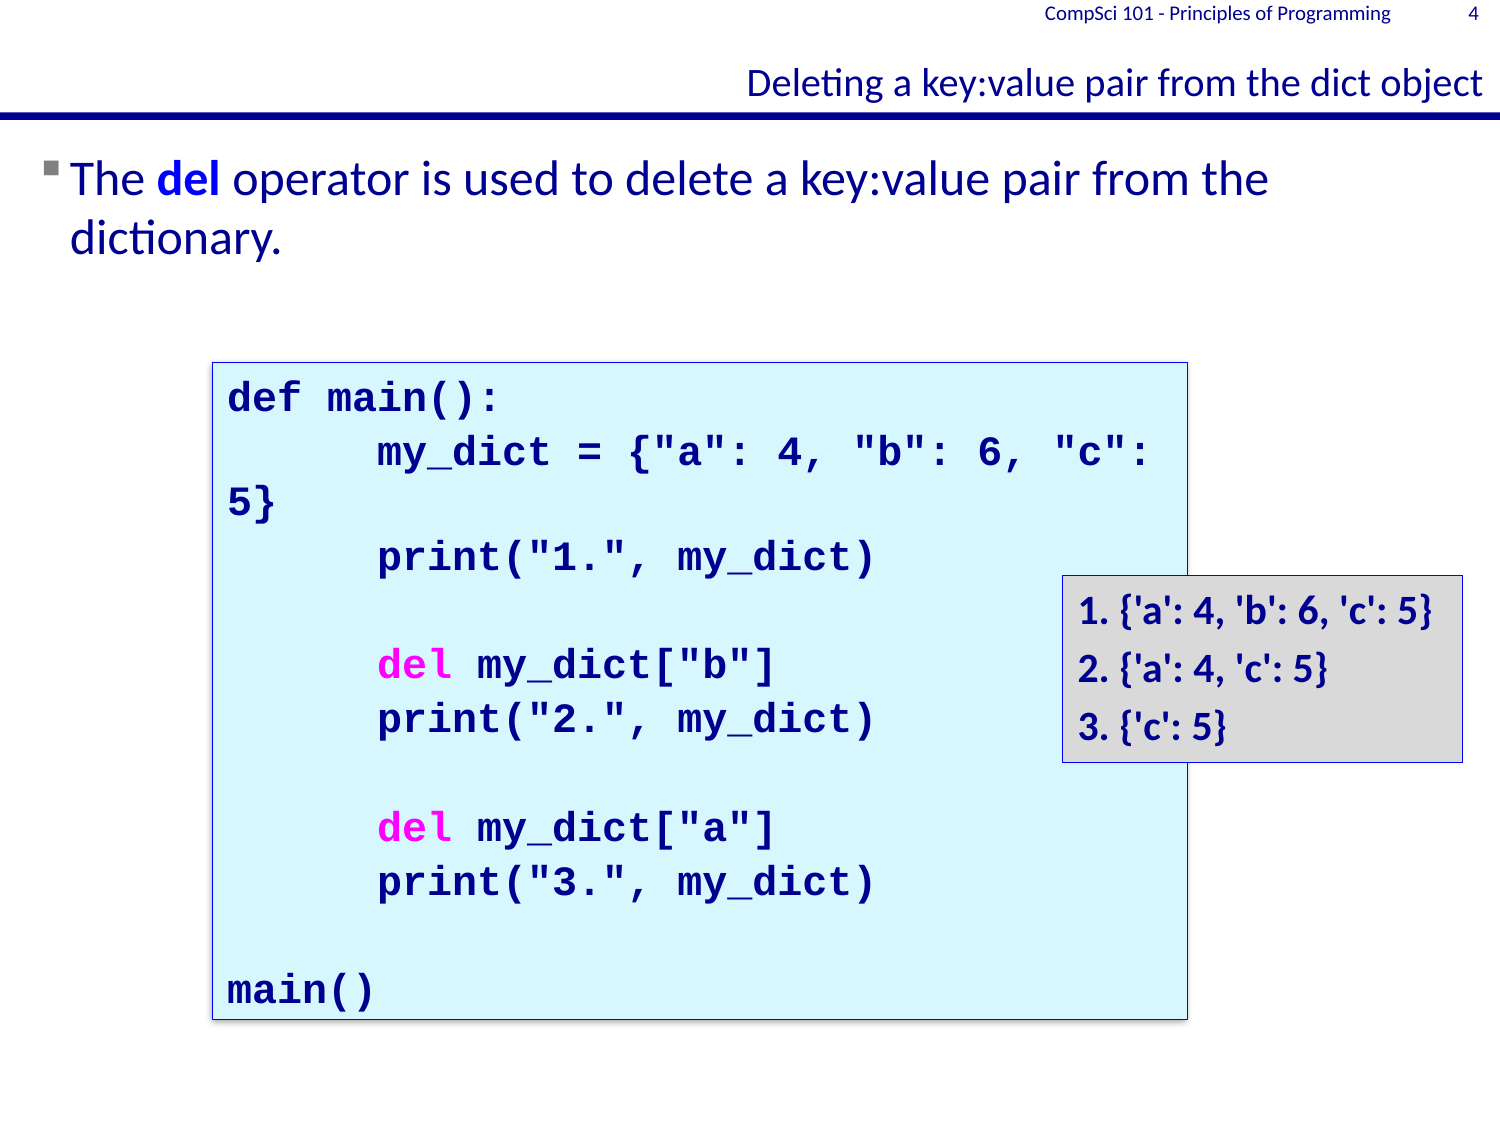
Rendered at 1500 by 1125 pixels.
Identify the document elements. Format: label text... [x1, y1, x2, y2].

slide_number 4 [1406, 0, 1494, 25]
footer CompSci 101 - Principles of Programming [956, 0, 1406, 25]
text_box def main(): my_dict = {"a": 4, "b": 6, "c": 5} print("1.", my_dict) del my_dict["b"] print("2.", my_dict) del my_dict["a"] print("3.", my_dict) main() [212, 362, 1188, 1020]
list The del operator is used to delete a key:value pair from the dictionary. [24, 137, 1463, 907]
title Deleting a key:value pair from the dict object [0, 0, 1500, 113]
text_box 1. {'a': 4, 'b': 6, 'c': 5} 2. {'a': 4, 'c': 5} 3. {'c': 5} [1062, 575, 1463, 763]
